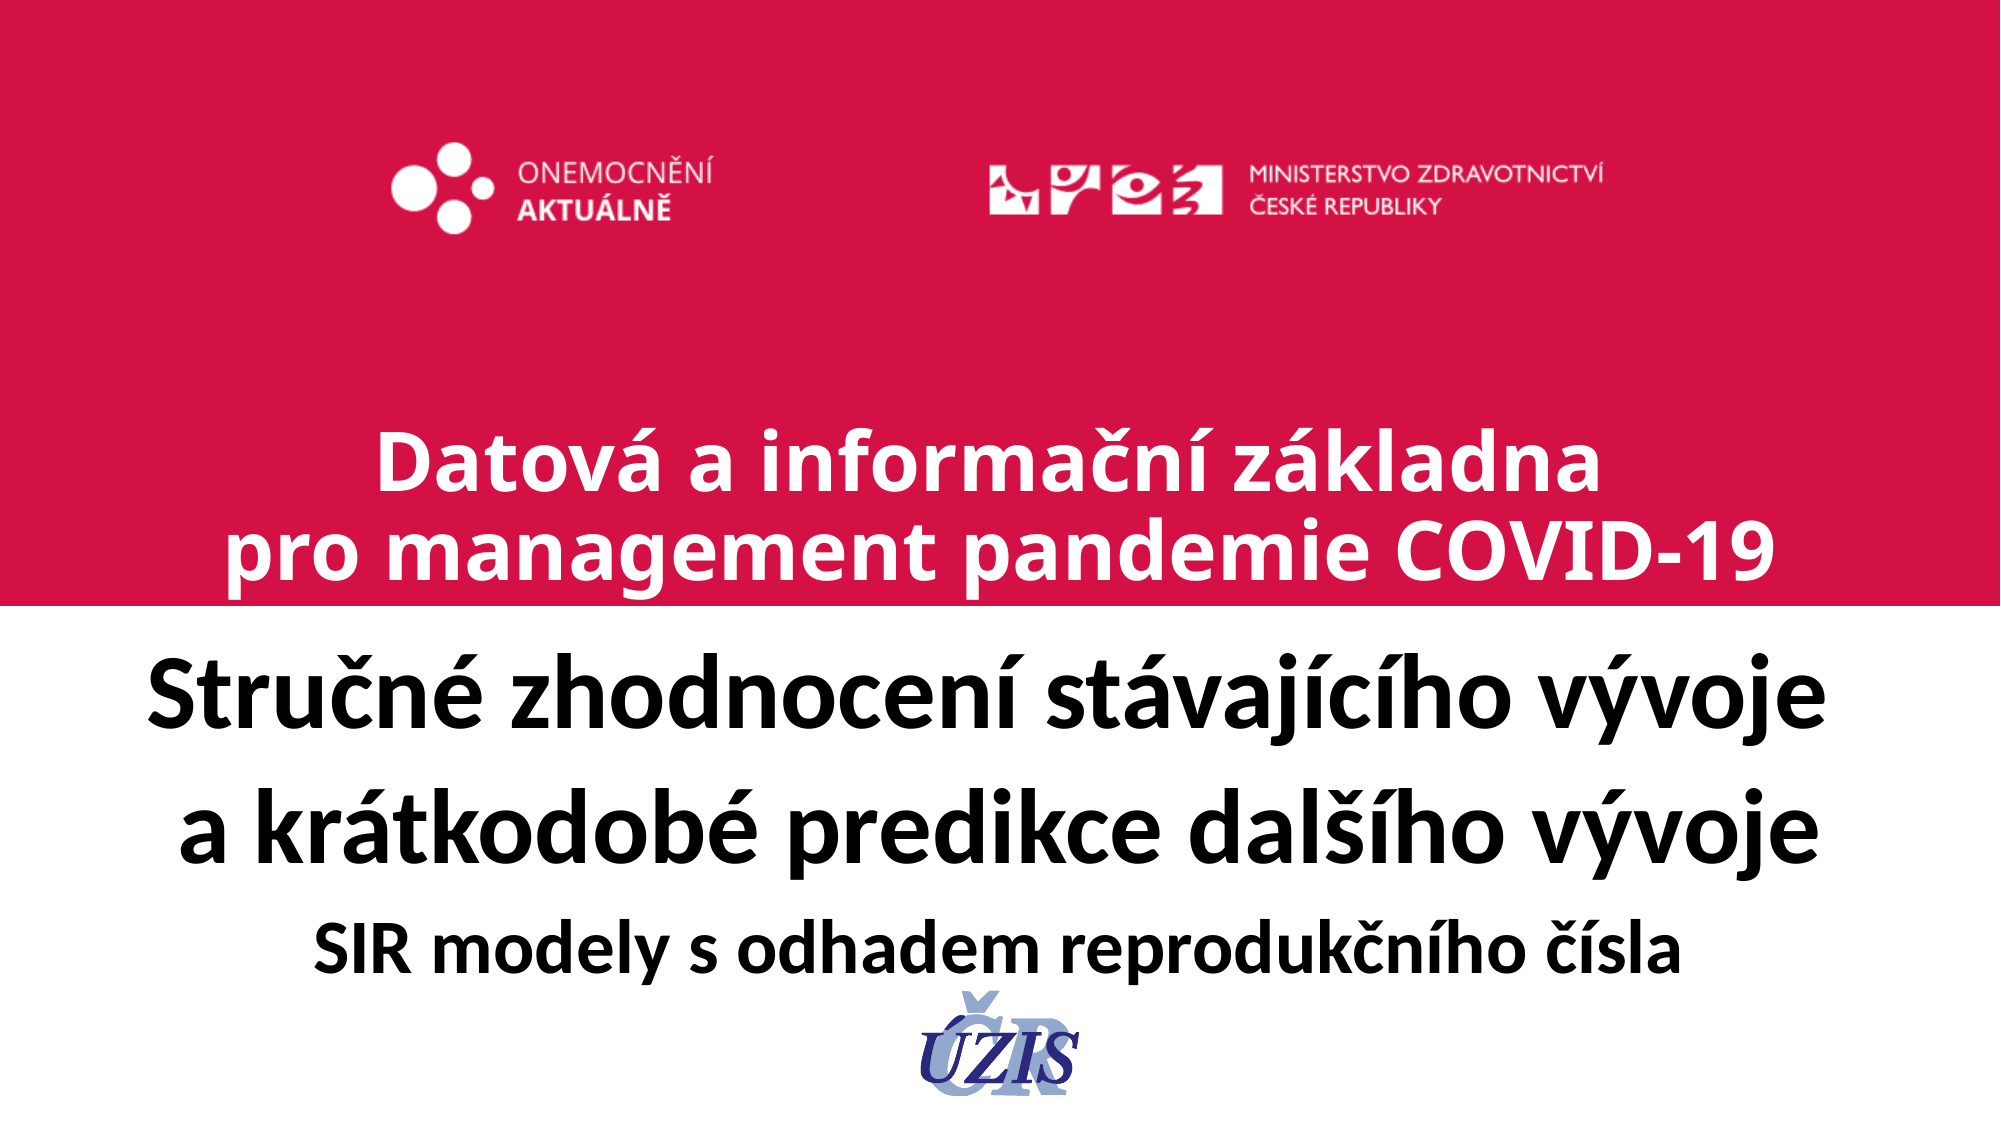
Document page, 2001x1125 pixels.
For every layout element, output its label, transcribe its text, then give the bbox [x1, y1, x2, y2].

subtitle Stručné zhodnocení stávajícího vývoje a krátkodobé predikce dalšího vývoje SIR modely s odhadem reprodukčního čísla [69, 627, 1931, 999]
title Datová a informační základna pro management pandemie COVID-19 [0, 410, 2000, 606]
